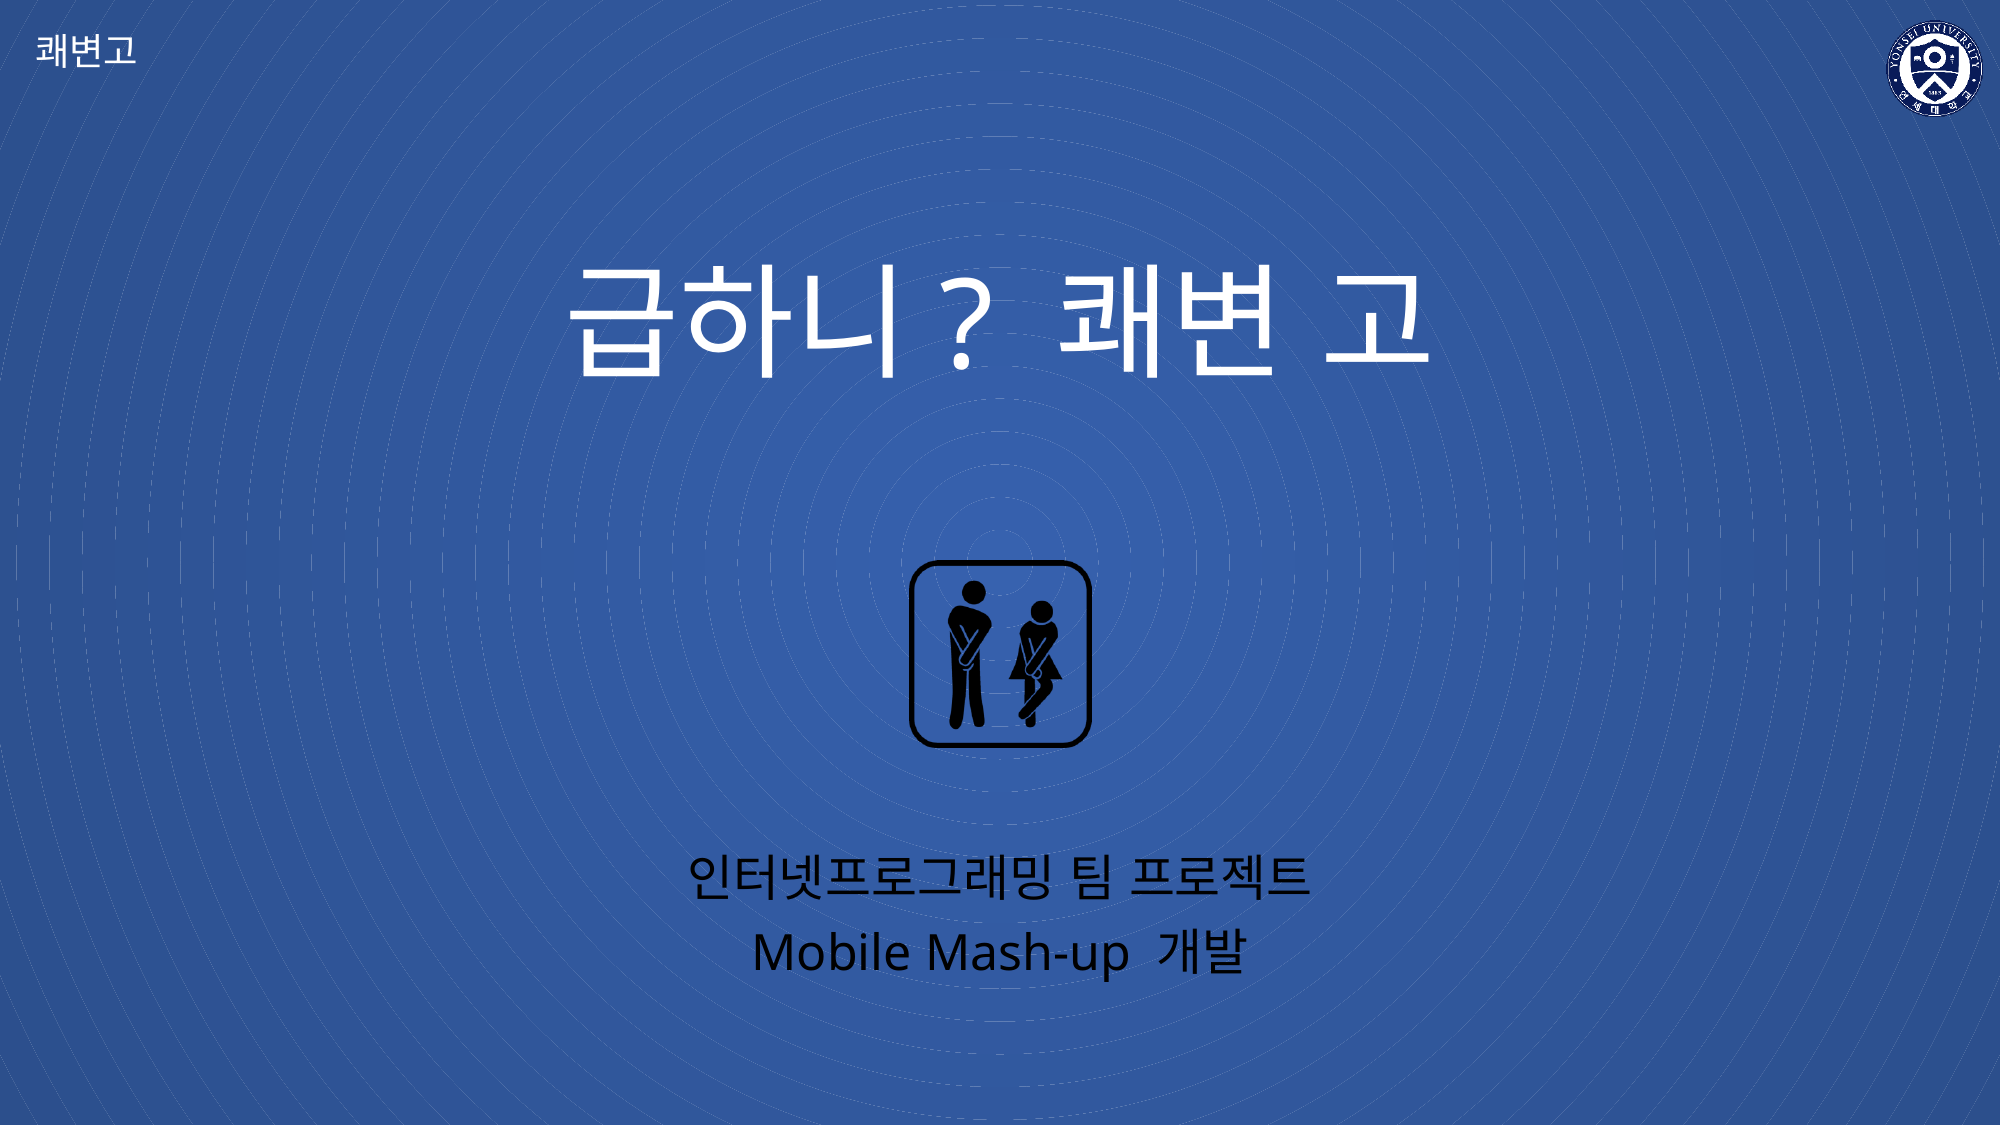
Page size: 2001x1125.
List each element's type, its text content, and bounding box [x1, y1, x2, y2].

picture [906, 560, 1094, 748]
text_box 쾌변고 [20, 20, 207, 80]
title 급하니? 쾌변 고 [249, 171, 1750, 404]
subtitle 인터넷프로그래밍 팀 프로젝트 Mobile Mash-up 개발 [249, 845, 1750, 1117]
picture [1886, 20, 1983, 117]
